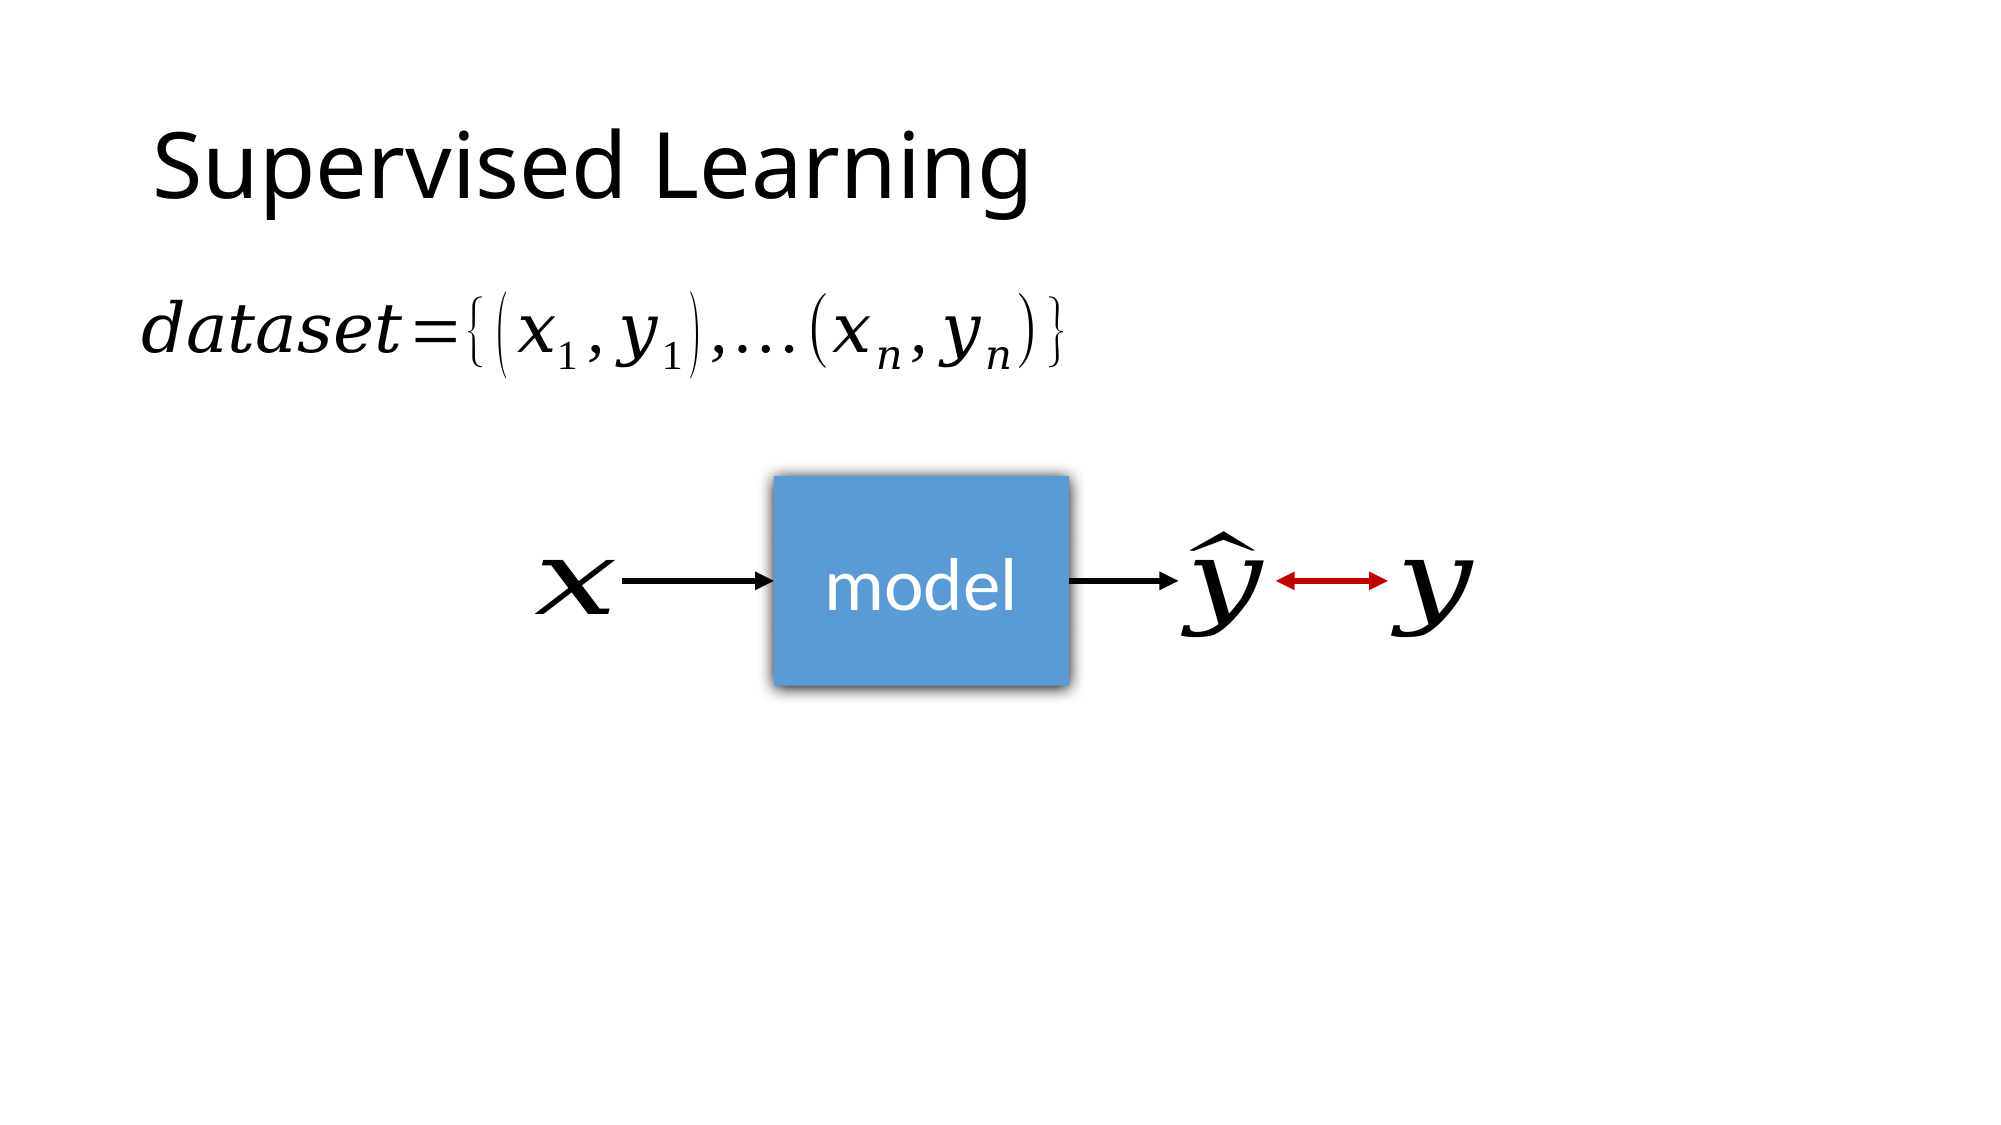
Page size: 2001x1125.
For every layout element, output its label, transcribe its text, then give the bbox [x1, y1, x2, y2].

title Supervised Learning [137, 59, 1863, 278]
text_box model [773, 475, 1070, 687]
